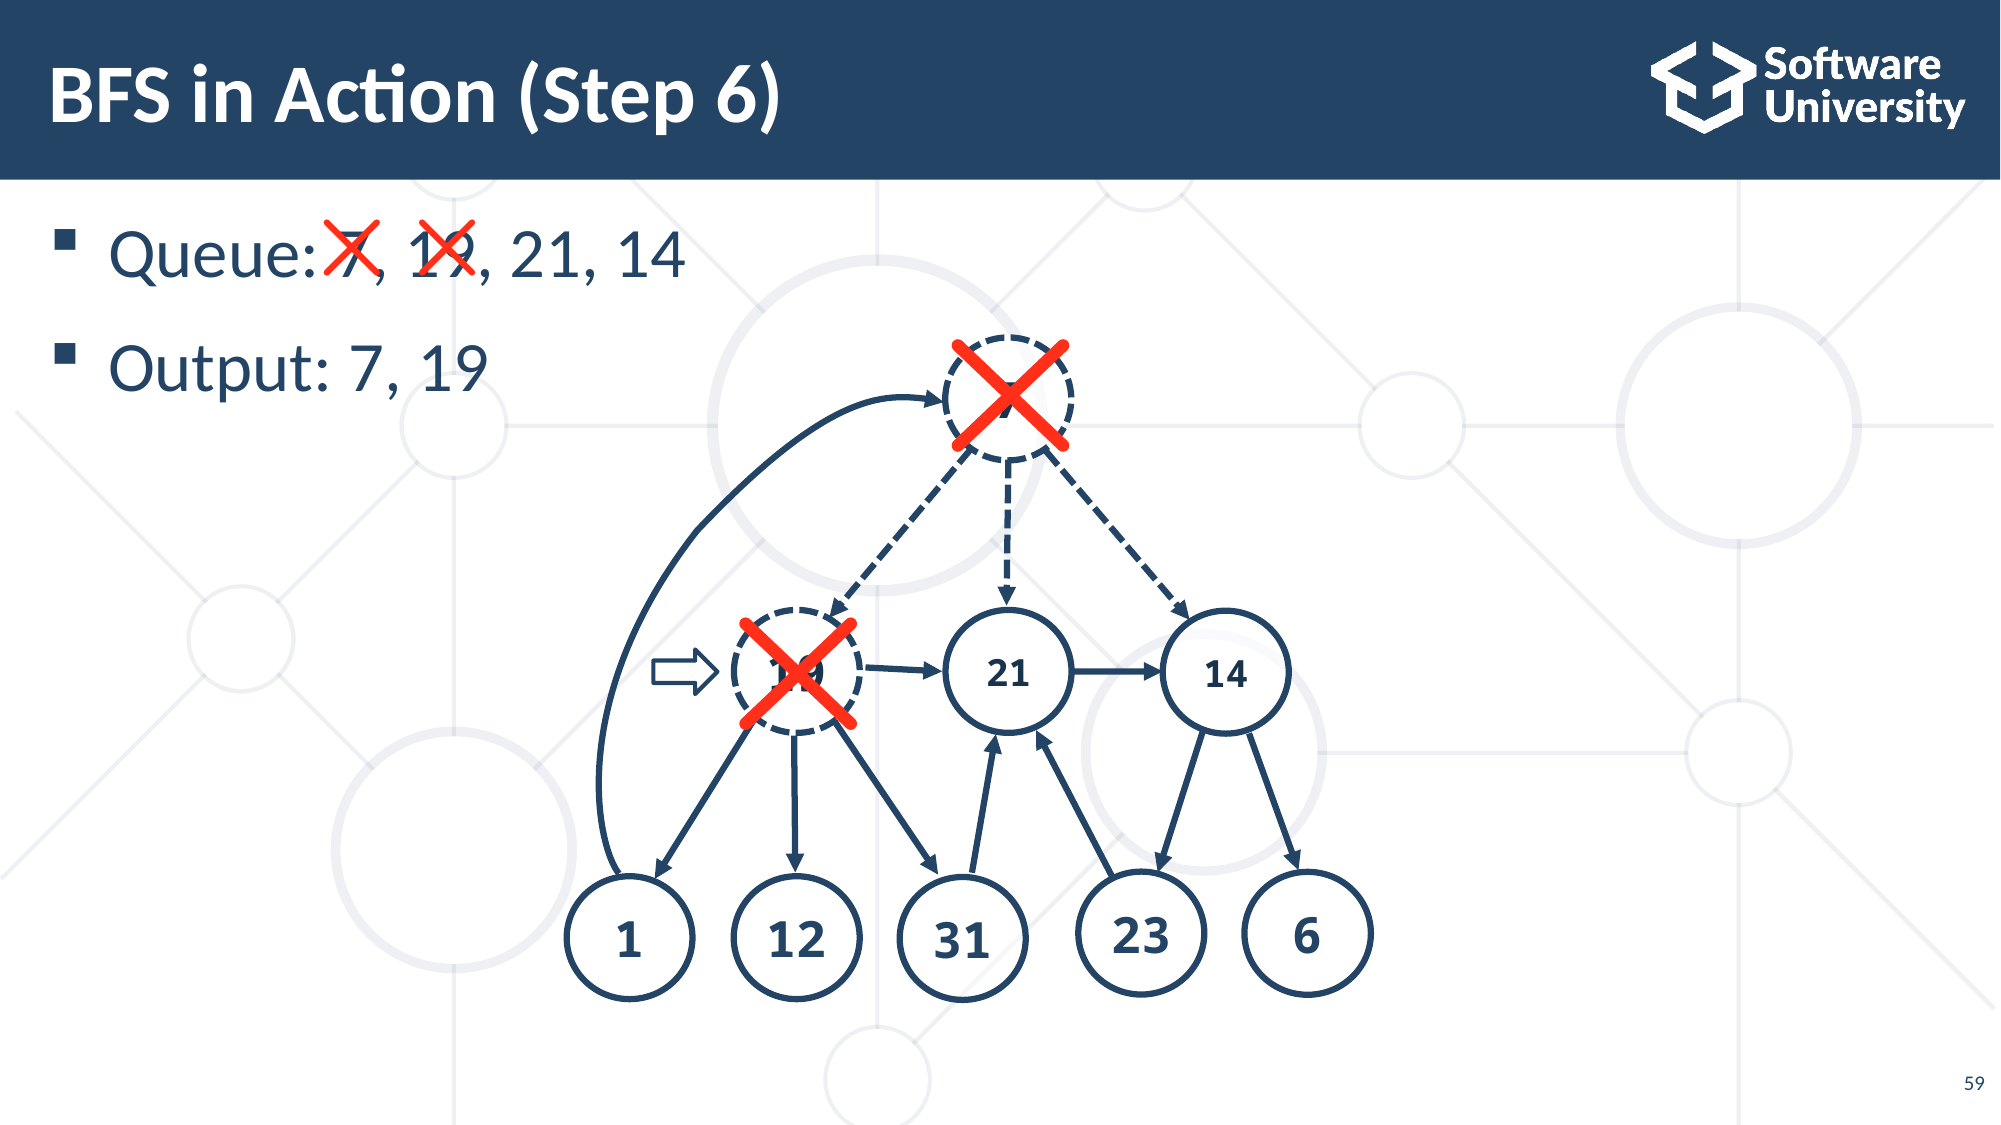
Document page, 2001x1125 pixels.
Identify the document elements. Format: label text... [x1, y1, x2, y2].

title BFS in Action (Step 6) [31, 16, 1625, 162]
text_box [421, 222, 473, 273]
picture [1651, 41, 1966, 134]
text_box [566, 337, 1372, 1001]
list Queue: 7, 19, 21, 14 Output: 7, 19 [31, 196, 1970, 1104]
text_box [326, 222, 377, 273]
slide_number 59 [1929, 1070, 2000, 1103]
